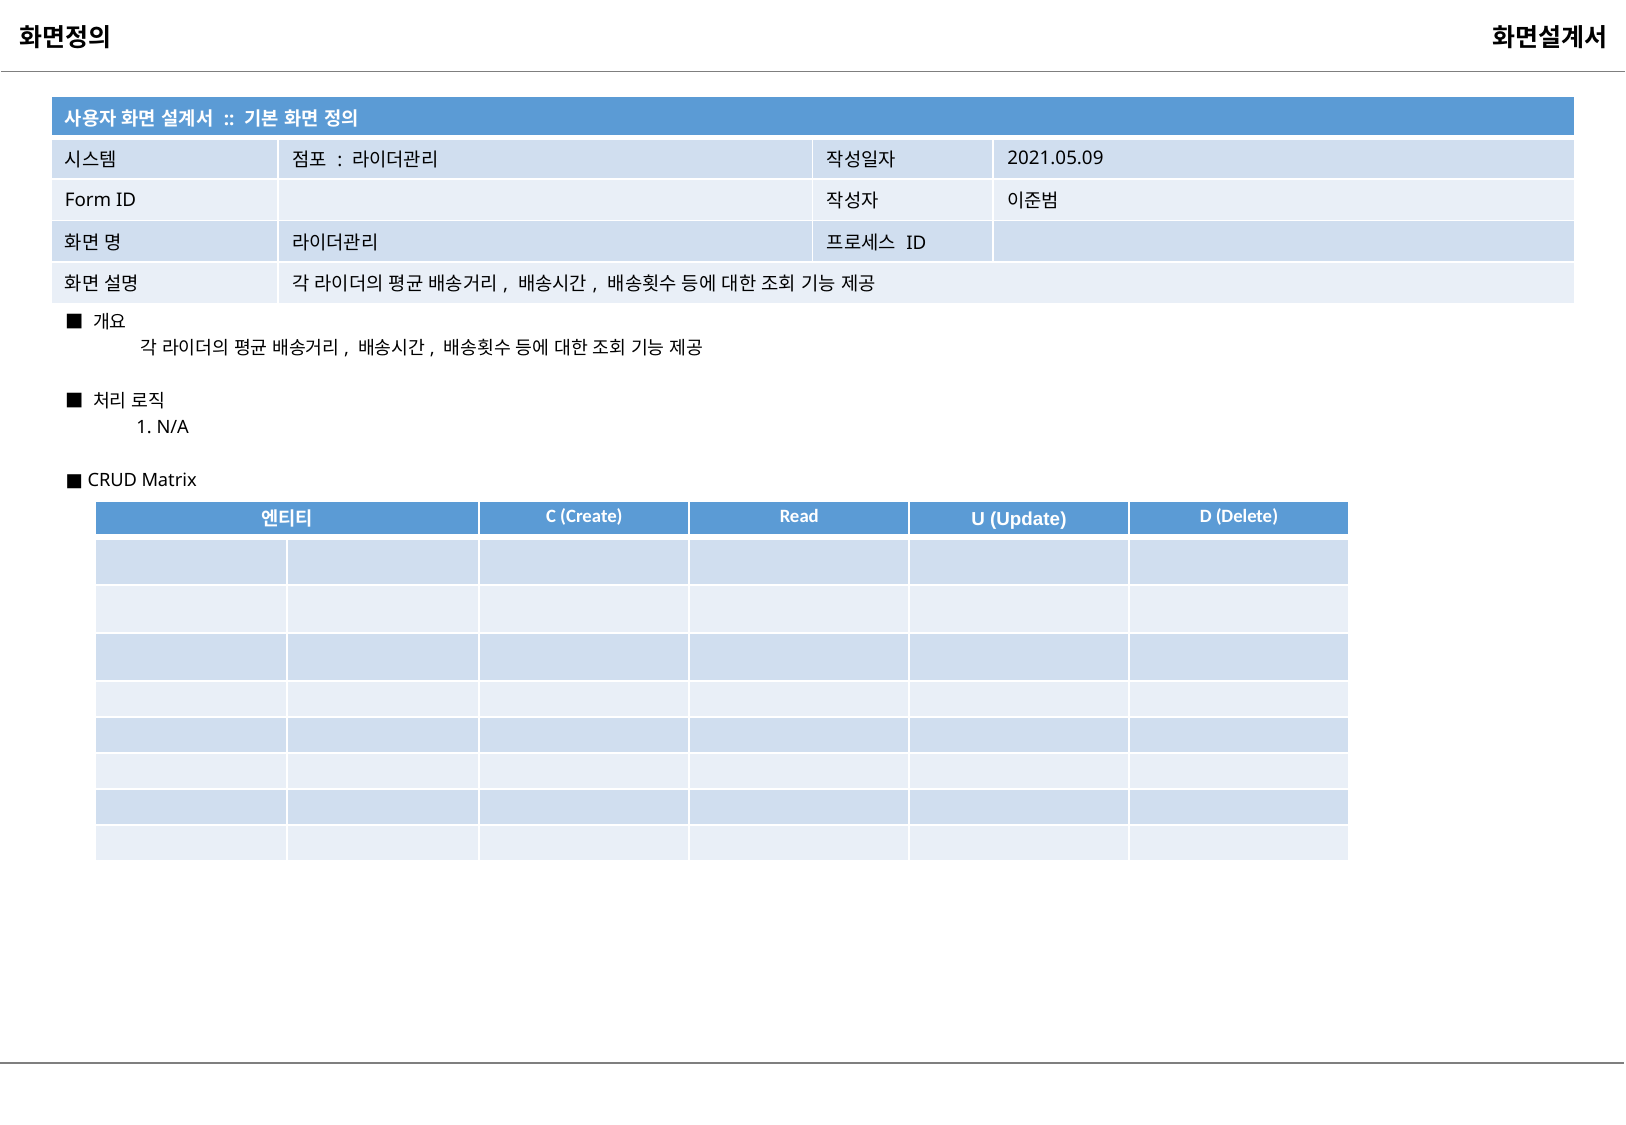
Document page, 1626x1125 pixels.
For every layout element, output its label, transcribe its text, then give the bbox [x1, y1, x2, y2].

table_cell 각 라이더의 평균 배송거리, 배송시간, 배송횟수 등에 대한 조회 기능 제공 [279, 263, 1574, 298]
table_cell [690, 586, 908, 632]
table_cell [288, 790, 478, 824]
table_cell [910, 754, 1128, 788]
table_cell 화면 명 [52, 221, 277, 261]
table_header D (Delete) [1130, 502, 1348, 534]
table_cell [910, 586, 1128, 632]
table_cell [910, 718, 1128, 752]
table_cell [910, 634, 1128, 680]
table_cell [480, 754, 688, 788]
table_cell [480, 682, 688, 716]
table_cell [480, 718, 688, 752]
table_cell 작성자 [813, 180, 992, 220]
table_cell 이준범 [994, 180, 1574, 220]
table_cell [1130, 718, 1348, 752]
table_cell 2021.05.09 [994, 140, 1574, 178]
table_cell [96, 540, 286, 584]
table_cell [96, 634, 286, 680]
table_cell [480, 586, 688, 632]
table_cell [480, 826, 688, 860]
table_cell [690, 754, 908, 788]
table_cell [994, 221, 1574, 261]
table_cell [288, 540, 478, 584]
table_cell [690, 826, 908, 860]
table_cell [279, 180, 812, 220]
table_cell [288, 718, 478, 752]
table_header Read [690, 502, 908, 534]
table_cell [288, 682, 478, 716]
table_cell Form ID [52, 180, 277, 220]
table_cell [288, 634, 478, 680]
table_cell [910, 540, 1128, 584]
table_header 사용자 화면 설계서 :: 기본 화면 정의 [52, 97, 1574, 135]
table_cell [96, 718, 286, 752]
table_cell 라이더관리 [279, 221, 812, 261]
table_cell 시스템 [52, 140, 277, 178]
table_cell [1130, 790, 1348, 824]
table_header C (Create) [480, 502, 688, 534]
table_cell [480, 790, 688, 824]
table_cell [1130, 634, 1348, 680]
table_header 엔티티 [96, 502, 478, 534]
table_cell [1130, 754, 1348, 788]
table_cell [690, 540, 908, 584]
text_box ■ 개요 각 라이더의 평균 배송거리, 배송시간, 배송횟수 등에 대한 조회 기능 제공 ■ 처리 로직 1. N/A ■ CRUD Matrix [50, 298, 1575, 496]
table_cell [480, 634, 688, 680]
table_cell [1130, 540, 1348, 584]
table_cell 점포 : 라이더관리 [279, 140, 812, 178]
table_cell [480, 540, 688, 584]
table_cell 프로세스 ID [813, 221, 992, 261]
table_cell [910, 826, 1128, 860]
table_cell [96, 826, 286, 860]
table_cell [288, 586, 478, 632]
table_cell [96, 754, 286, 788]
table_cell [910, 790, 1128, 824]
table_cell 작성일자 [813, 140, 992, 178]
table_cell [1130, 826, 1348, 860]
table_cell [910, 682, 1128, 716]
table_cell [96, 682, 286, 716]
table_cell [690, 718, 908, 752]
table_cell 화면 설명 [52, 263, 277, 298]
table_header U (Update) [910, 502, 1128, 534]
table_cell [96, 790, 286, 824]
table_cell [96, 586, 286, 632]
table_cell [288, 754, 478, 788]
table_cell [1130, 682, 1348, 716]
table_cell [288, 826, 478, 860]
table_cell [690, 634, 908, 680]
table_cell [690, 790, 908, 824]
table_cell [1130, 586, 1348, 632]
table_cell [690, 682, 908, 716]
